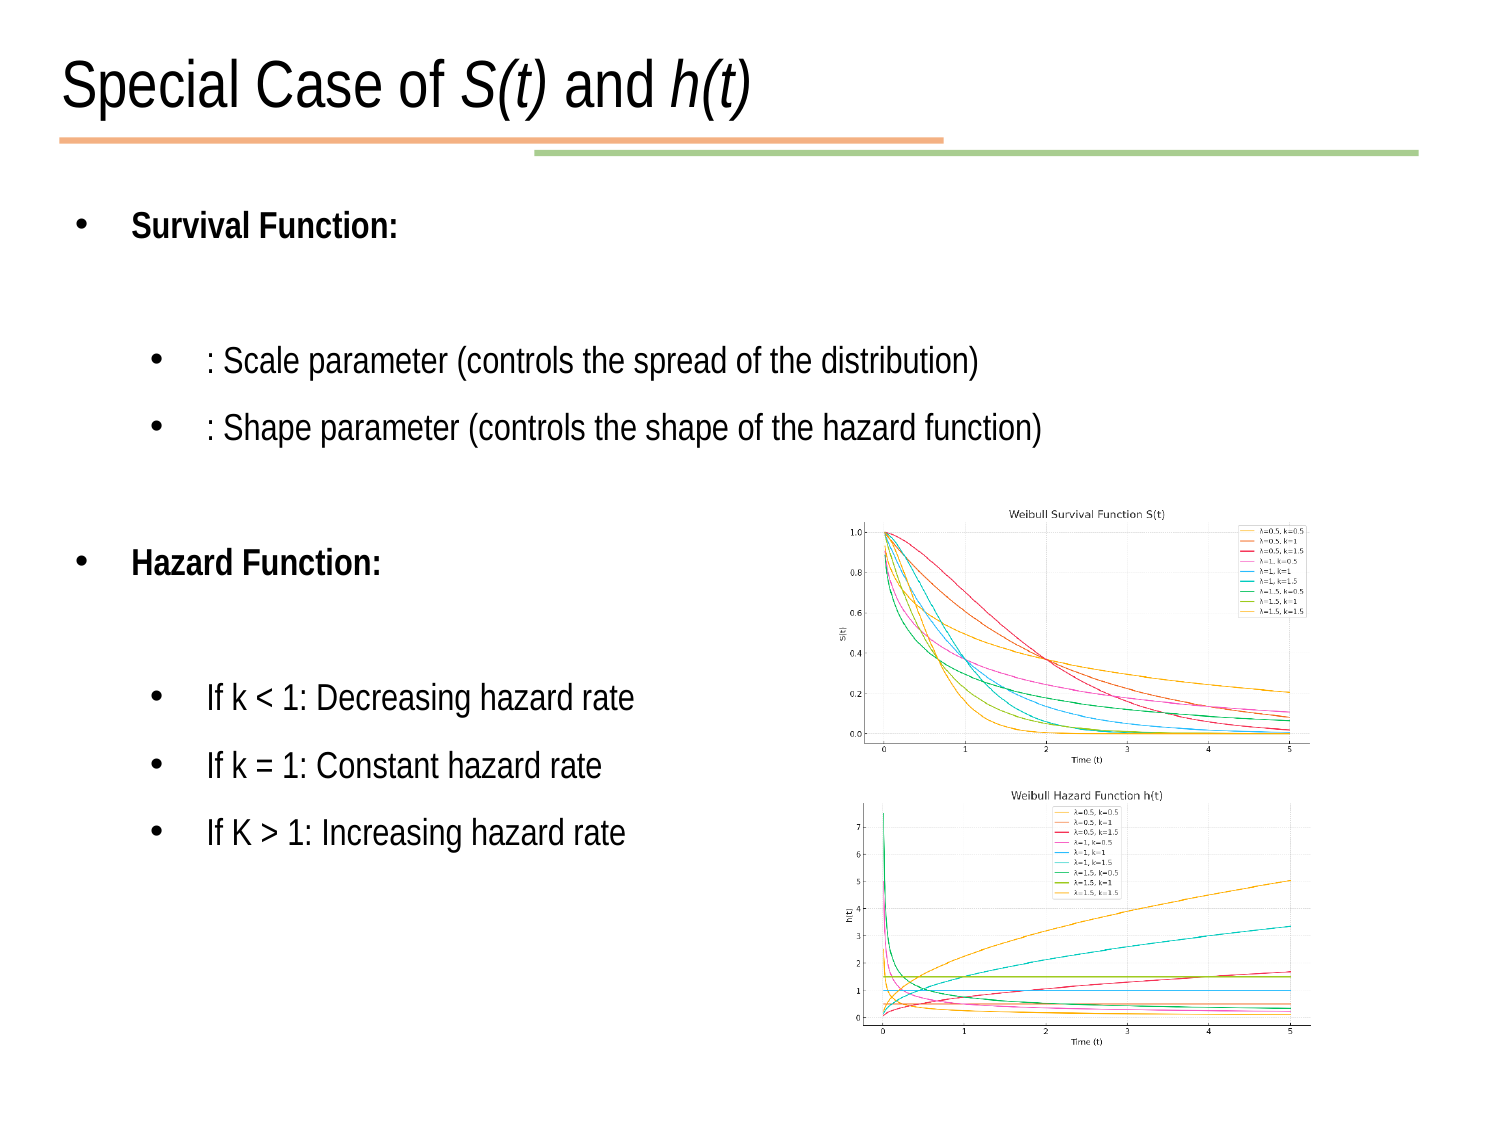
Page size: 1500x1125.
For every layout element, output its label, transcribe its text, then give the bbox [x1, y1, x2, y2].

text_box Special Case of S(t) and h(t) [46, 33, 769, 129]
picture [840, 786, 1315, 1051]
picture [834, 505, 1314, 769]
